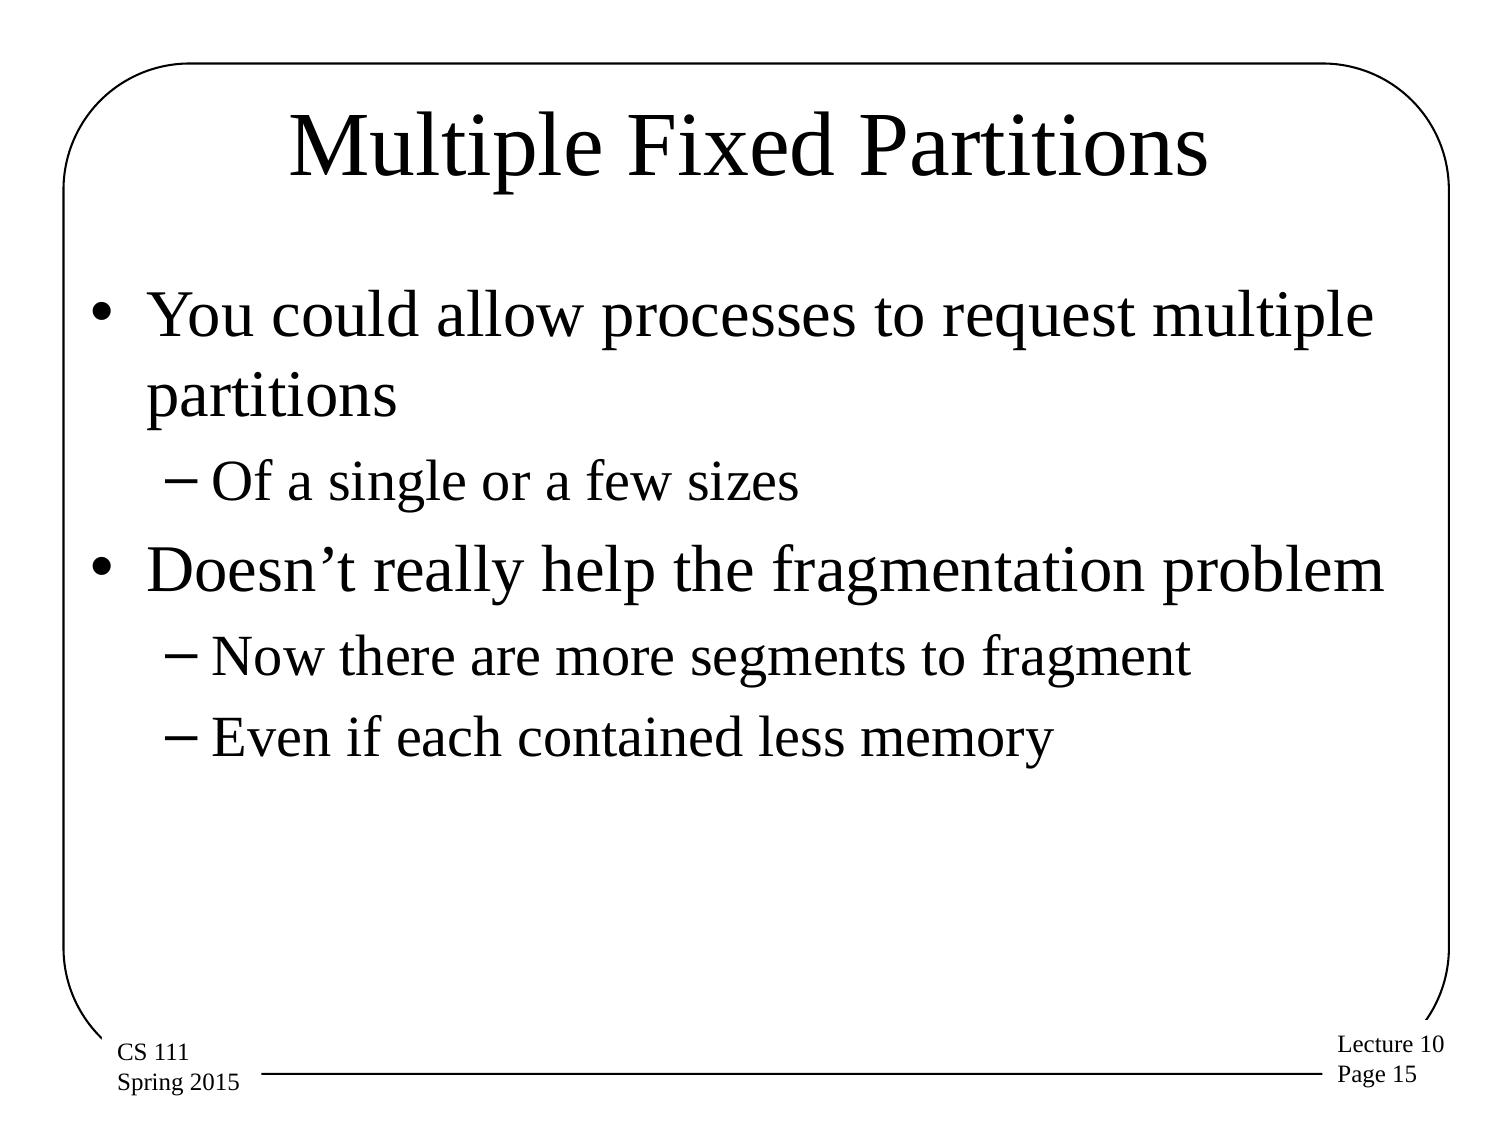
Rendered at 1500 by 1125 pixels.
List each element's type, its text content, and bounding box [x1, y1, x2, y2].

list You could allow processes to request multiple partitions Of a single or a few sizes Doesn’t really help the fragmentation problem Now there are more segments to fragment Even if each contained less memory [74, 262, 1426, 1006]
title Multiple Fixed Partitions [74, 44, 1426, 233]
